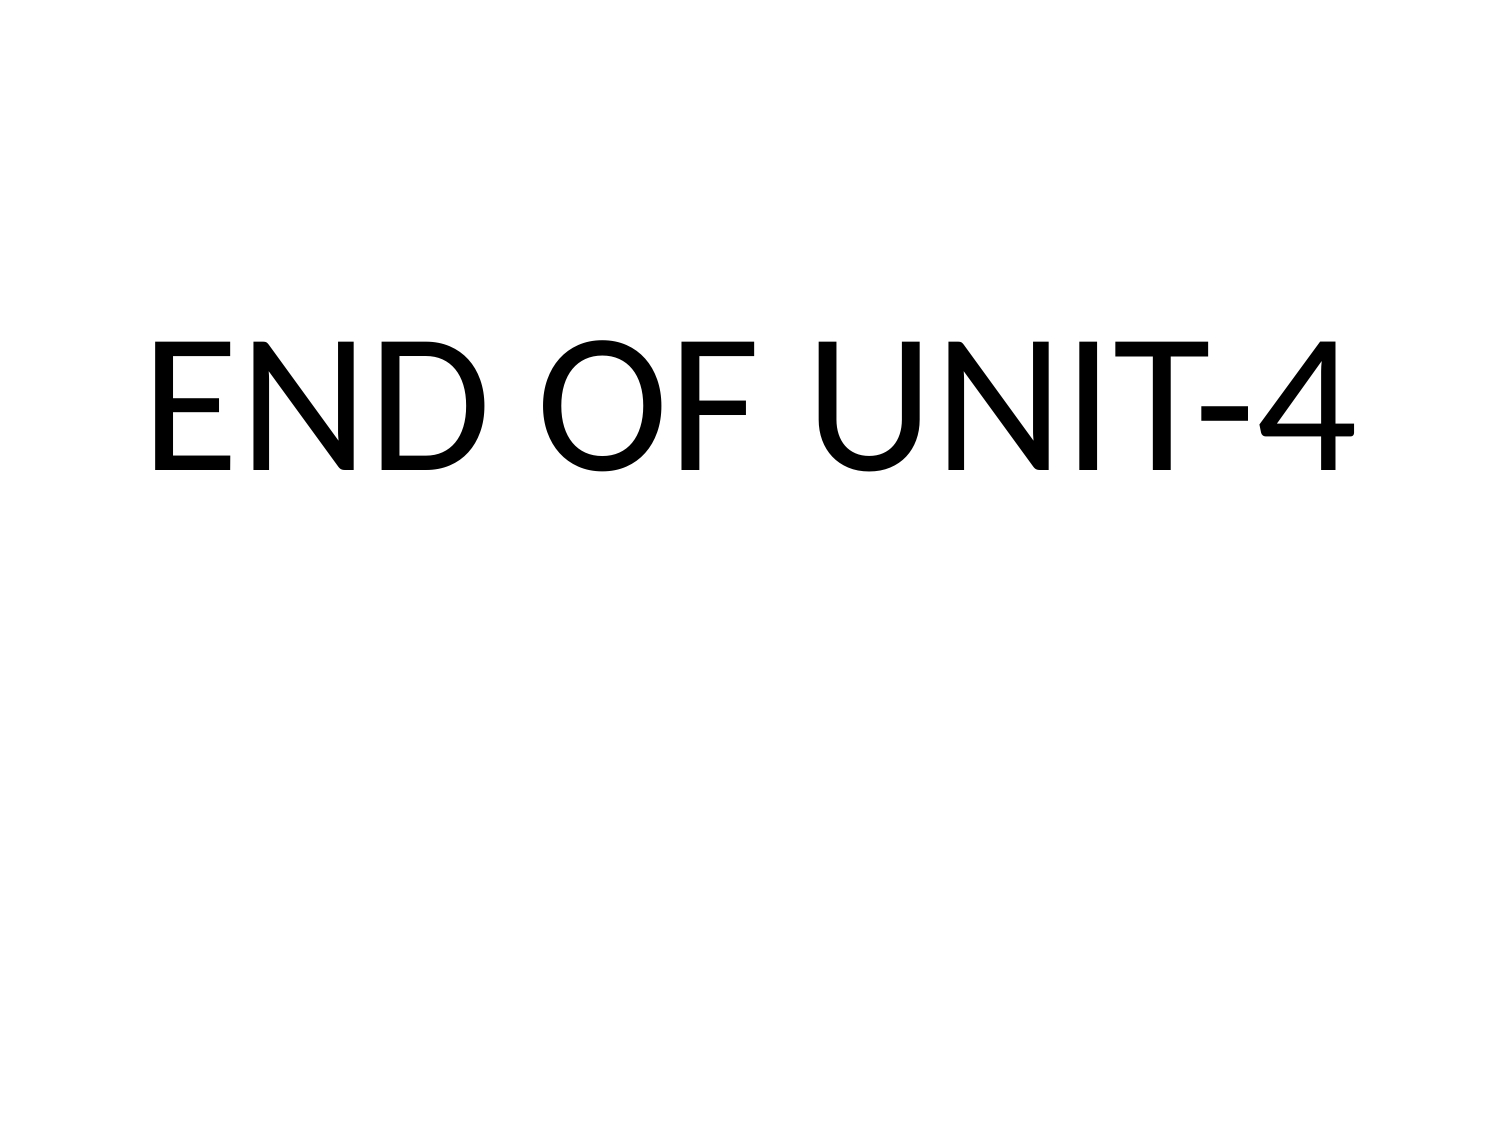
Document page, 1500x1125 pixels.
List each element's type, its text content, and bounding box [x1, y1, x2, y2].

list END OF UNIT-4 [75, 262, 1425, 1005]
